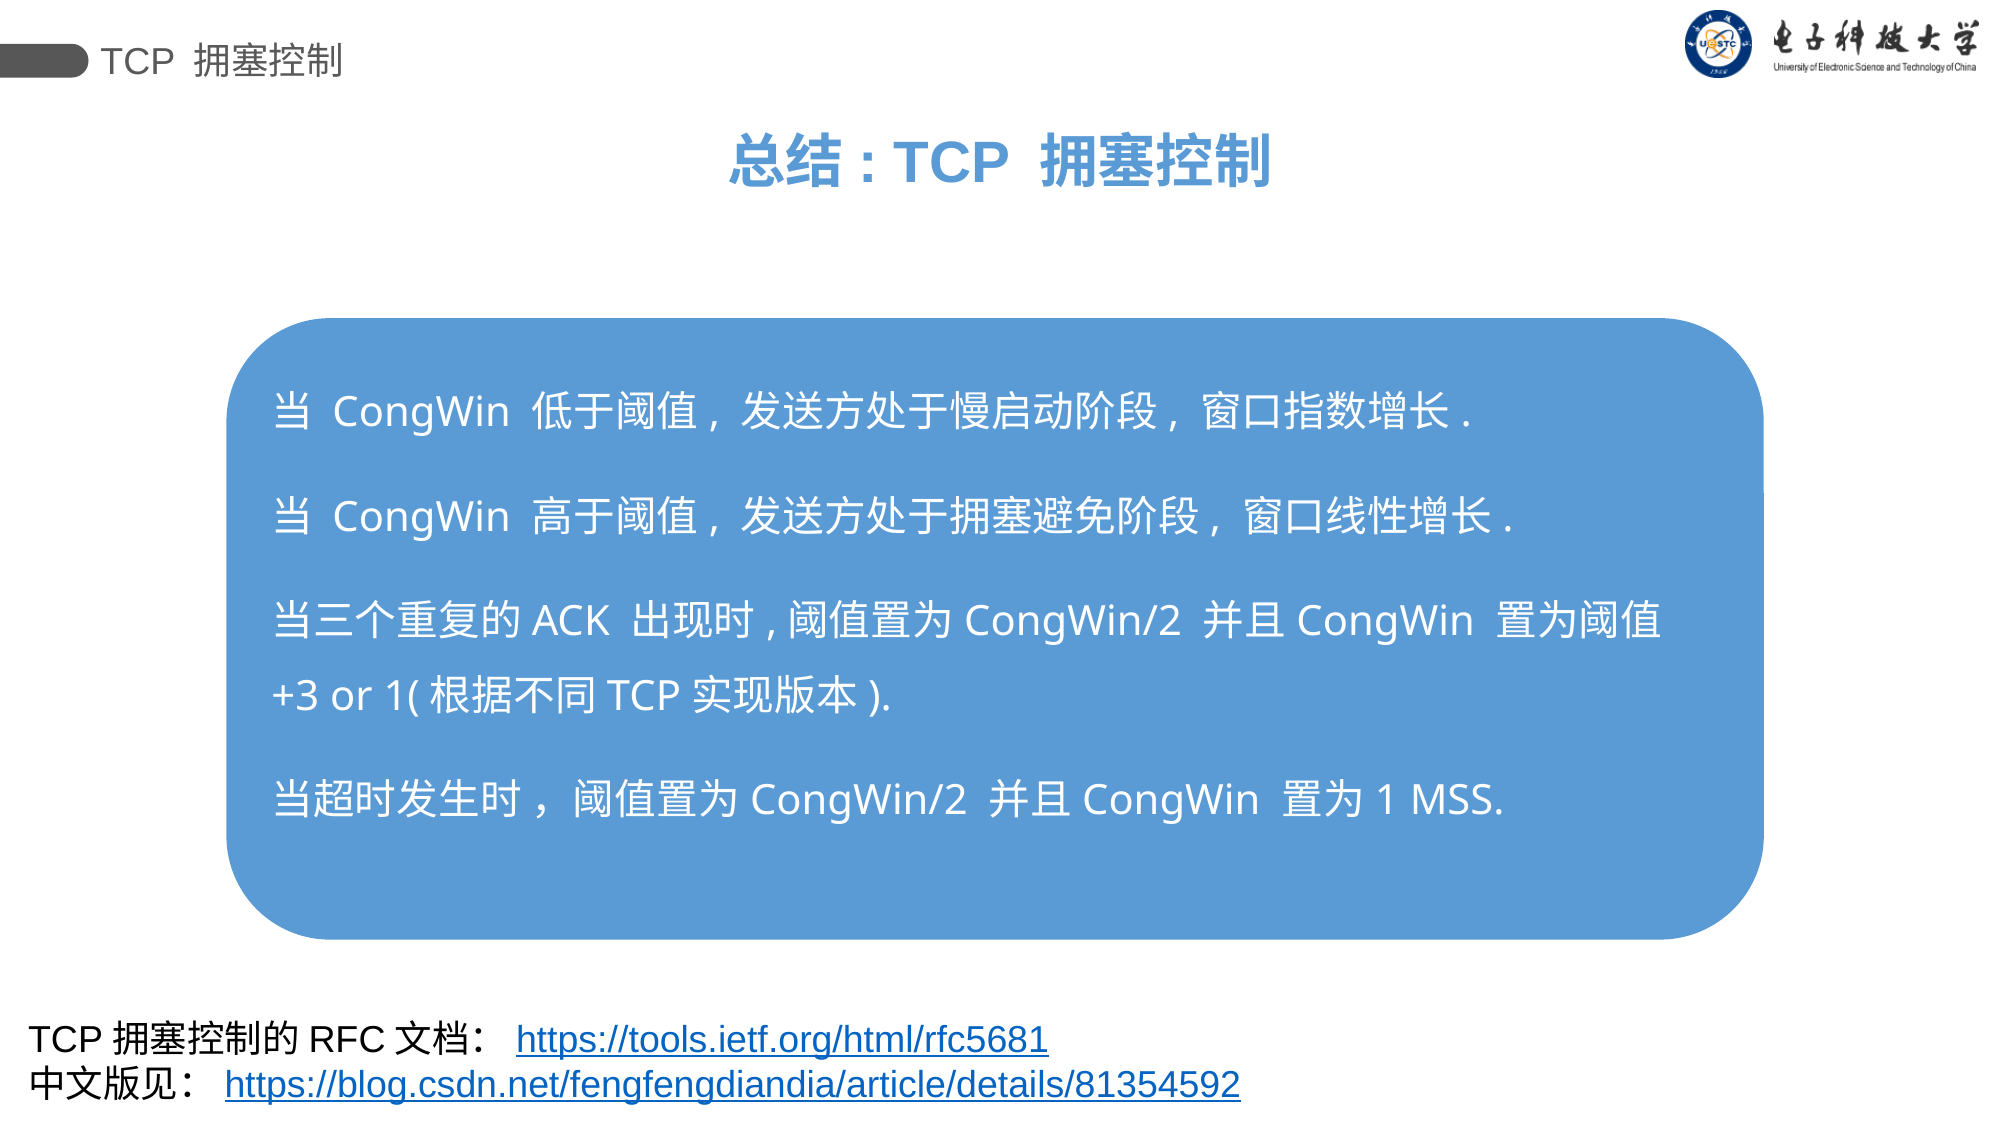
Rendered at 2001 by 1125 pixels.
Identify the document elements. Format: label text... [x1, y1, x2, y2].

text_box [287, 62, 1713, 250]
text_box TCP 拥塞控制 [100, 28, 450, 91]
text_box TCP拥塞控制的RFC文档：https://tools.ietf.org/html/rfc5681 中文版见：https://blog.csdn.net/fengfengdiandia/article/details/81354592 [13, 1007, 1551, 1113]
text_box 当 CongWin 低于阈值, 发送方处于慢启动阶段, 窗口指数增长. 当 CongWin 高于阈值, 发送方处于拥塞避免阶段, 窗口线性增长. 当三个重复的ACK 出现时,阈值置为CongWin/2 并且CongWin 置为阈值+3 or 1(根据不同TCP实现版本). 当超时发生时 ，阈值置为CongWin/2 并且CongWin 置为1 MSS. [225, 317, 1765, 941]
text_box 总结: TCP 拥塞控制 [712, 116, 1287, 202]
picture [1685, 10, 1979, 78]
